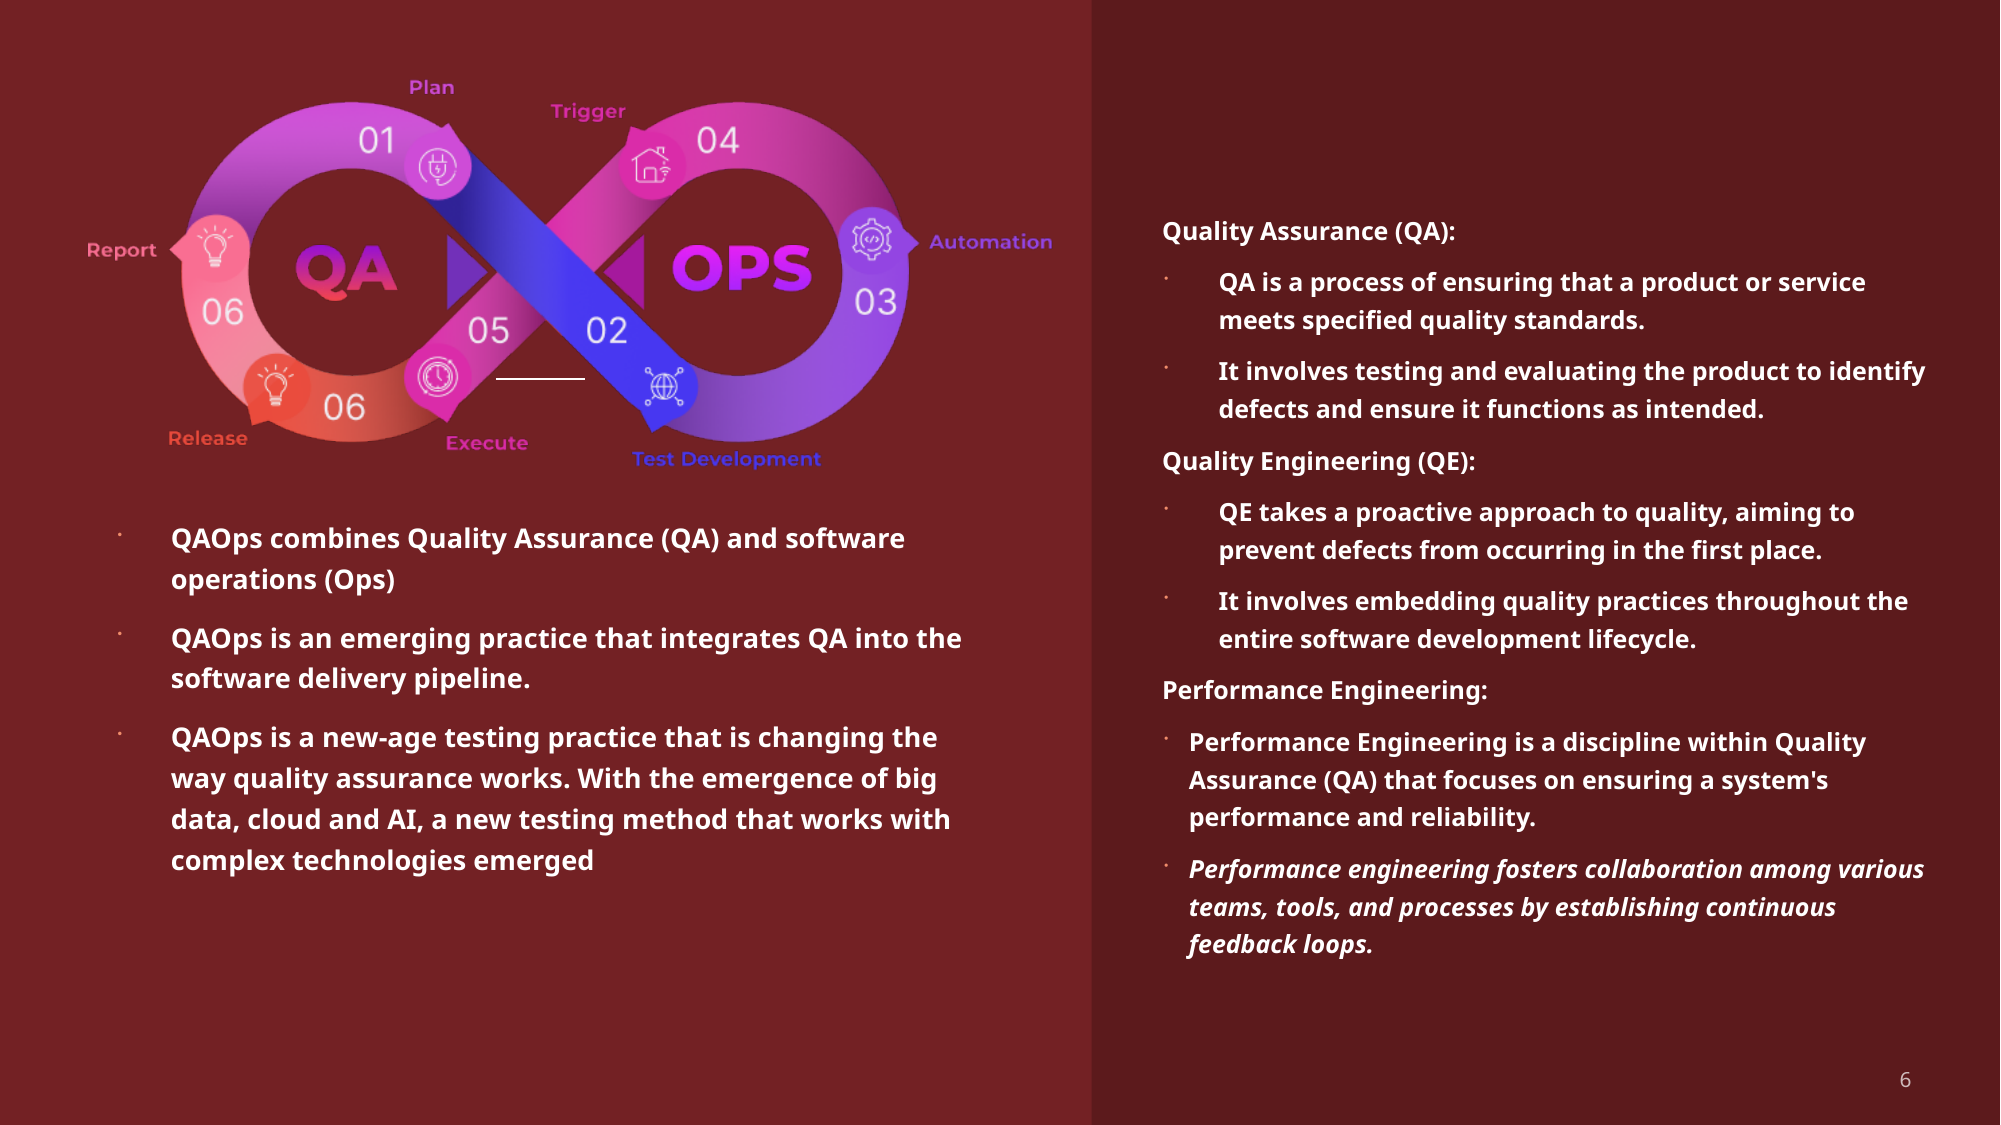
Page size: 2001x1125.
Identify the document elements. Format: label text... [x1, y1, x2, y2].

picture [65, 62, 1076, 498]
list QAOps combines Quality Assurance (QA) and software operations (Ops) QAOps is an emerging practice that integrates QA into the software delivery pipeline. QAOps is a new-age testing practice that is changing the way quality assurance works. With the emergence of big data, cloud and AI, a new testing method that works with complex technologies emerged [115, 498, 999, 977]
text_box Quality Assurance (QA): QA is a process of ensuring that a product or service meets specified quality standards. It involves testing and evaluating the product to identify defects and ensure it functions as intended. Quality Engineering (QE): QE takes a proactive approach to quality, aiming to prevent defects from occurring in the first place. It involves embedding quality practices throughout the entire software development lifecycle. Performance Engineering: Performance Engineering is a discipline within Quality Assurance (QA) that focuses on ensuring a system's performance and reliability. Performance engineering fosters collaboration among various teams, tools, and processes by establishing continuous feedback loops. [1162, 207, 1936, 1125]
